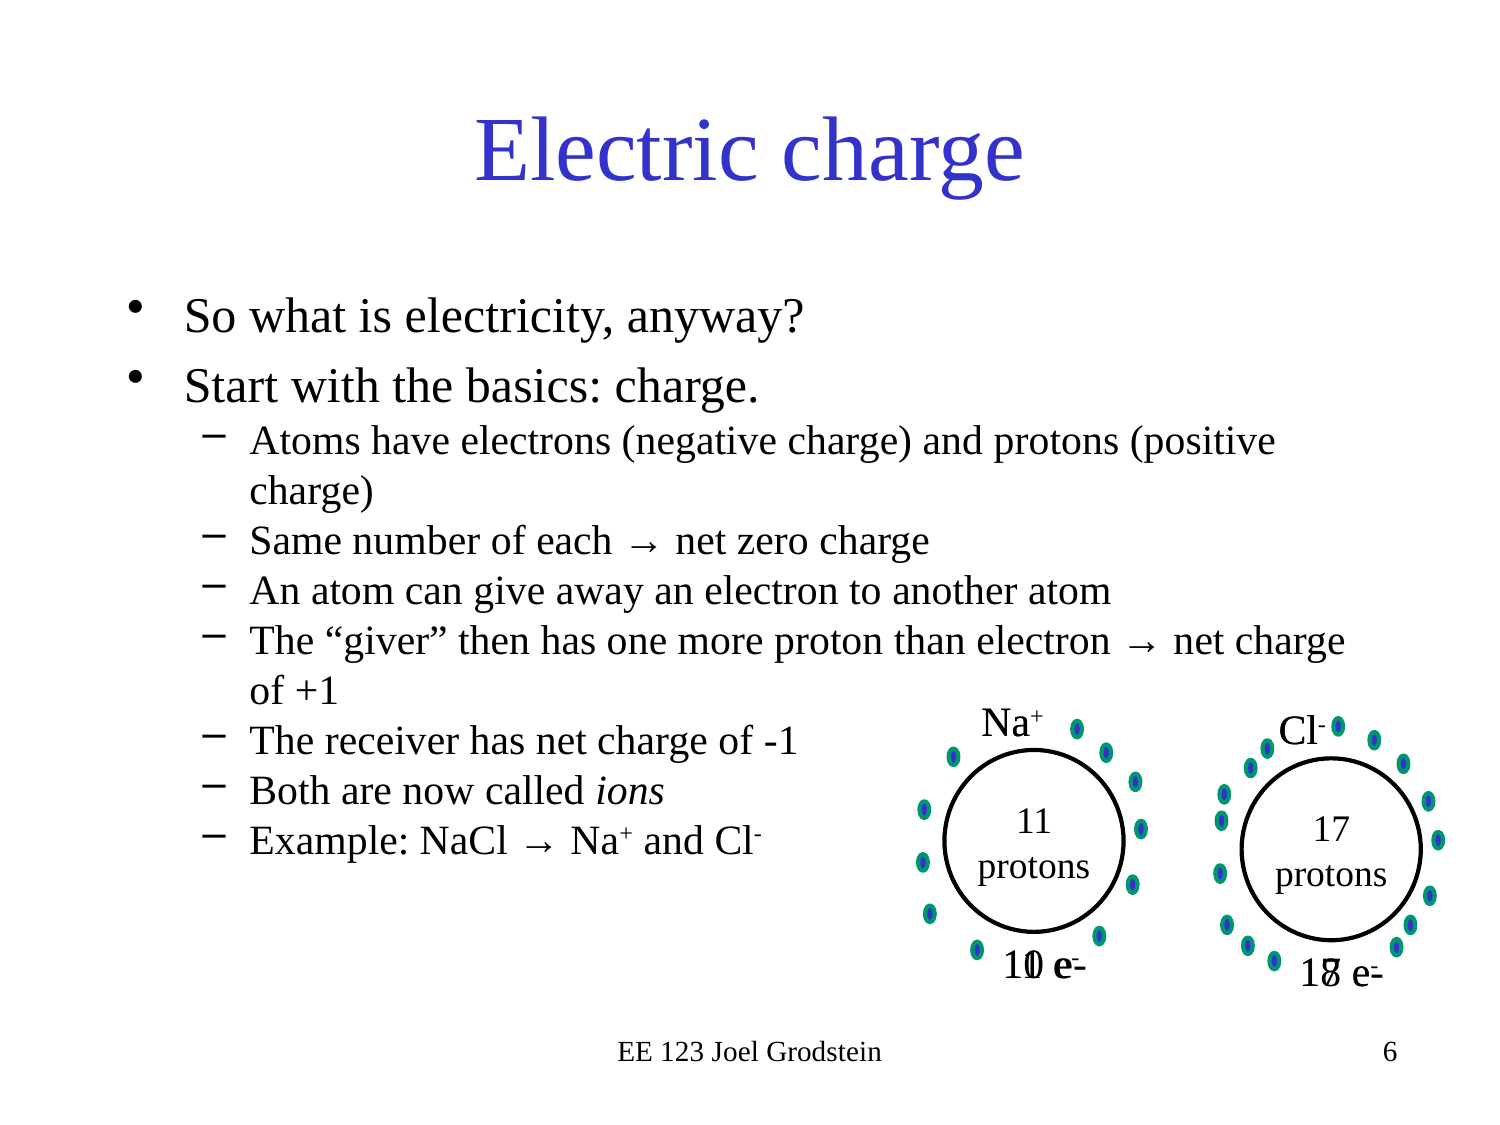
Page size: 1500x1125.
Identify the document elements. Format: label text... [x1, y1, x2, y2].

text_box Na+ [966, 687, 1095, 753]
text_box [1134, 818, 1148, 840]
text_box [1422, 885, 1437, 906]
text_box [1240, 935, 1255, 957]
footer EE 123 Joel Grodstein [512, 1024, 988, 1076]
text_box [1243, 757, 1258, 779]
text_box 17 e- [1413, 937, 1418, 1003]
text_box [1431, 829, 1446, 851]
text_box [1370, 729, 1382, 751]
text_box [1214, 810, 1229, 831]
text_box [1421, 791, 1436, 812]
text_box [917, 799, 932, 820]
text_box Cl [1370, 695, 1374, 731]
text_box [1128, 771, 1143, 793]
text_box [946, 746, 961, 768]
text_box Cl- [1263, 695, 1370, 761]
text_box [1213, 863, 1228, 884]
text_box [1220, 914, 1235, 936]
text_box 17 protons [1239, 761, 1423, 937]
text_box 11 protons [942, 753, 1126, 929]
text_box [1094, 925, 1105, 929]
text_box [915, 852, 930, 873]
text_box [1396, 753, 1411, 775]
list So what is electricity, anyway? Start with the basics: charge. Atoms have electrons (negative charge) and protons (positive charge) Same number of each → net zero charge An atom can give away an electron to another atom The “giver” then has one more proton than electron → net charge of +1 The receiver has net charge of -1 Both are now called ions Example: NaCl → Na+ and Cl- [112, 275, 1388, 1000]
text_box [1125, 874, 1140, 895]
text_box [1099, 742, 1114, 763]
text_box 18 e- [1284, 937, 1413, 1003]
text_box 10 e- [987, 929, 1116, 994]
text_box [1217, 784, 1232, 805]
text_box [970, 939, 985, 961]
title Electric charge [112, 50, 1388, 238]
text_box [922, 903, 937, 925]
text_box [1403, 914, 1418, 936]
text_box [1267, 950, 1282, 972]
text_box Cl [1370, 750, 1374, 761]
